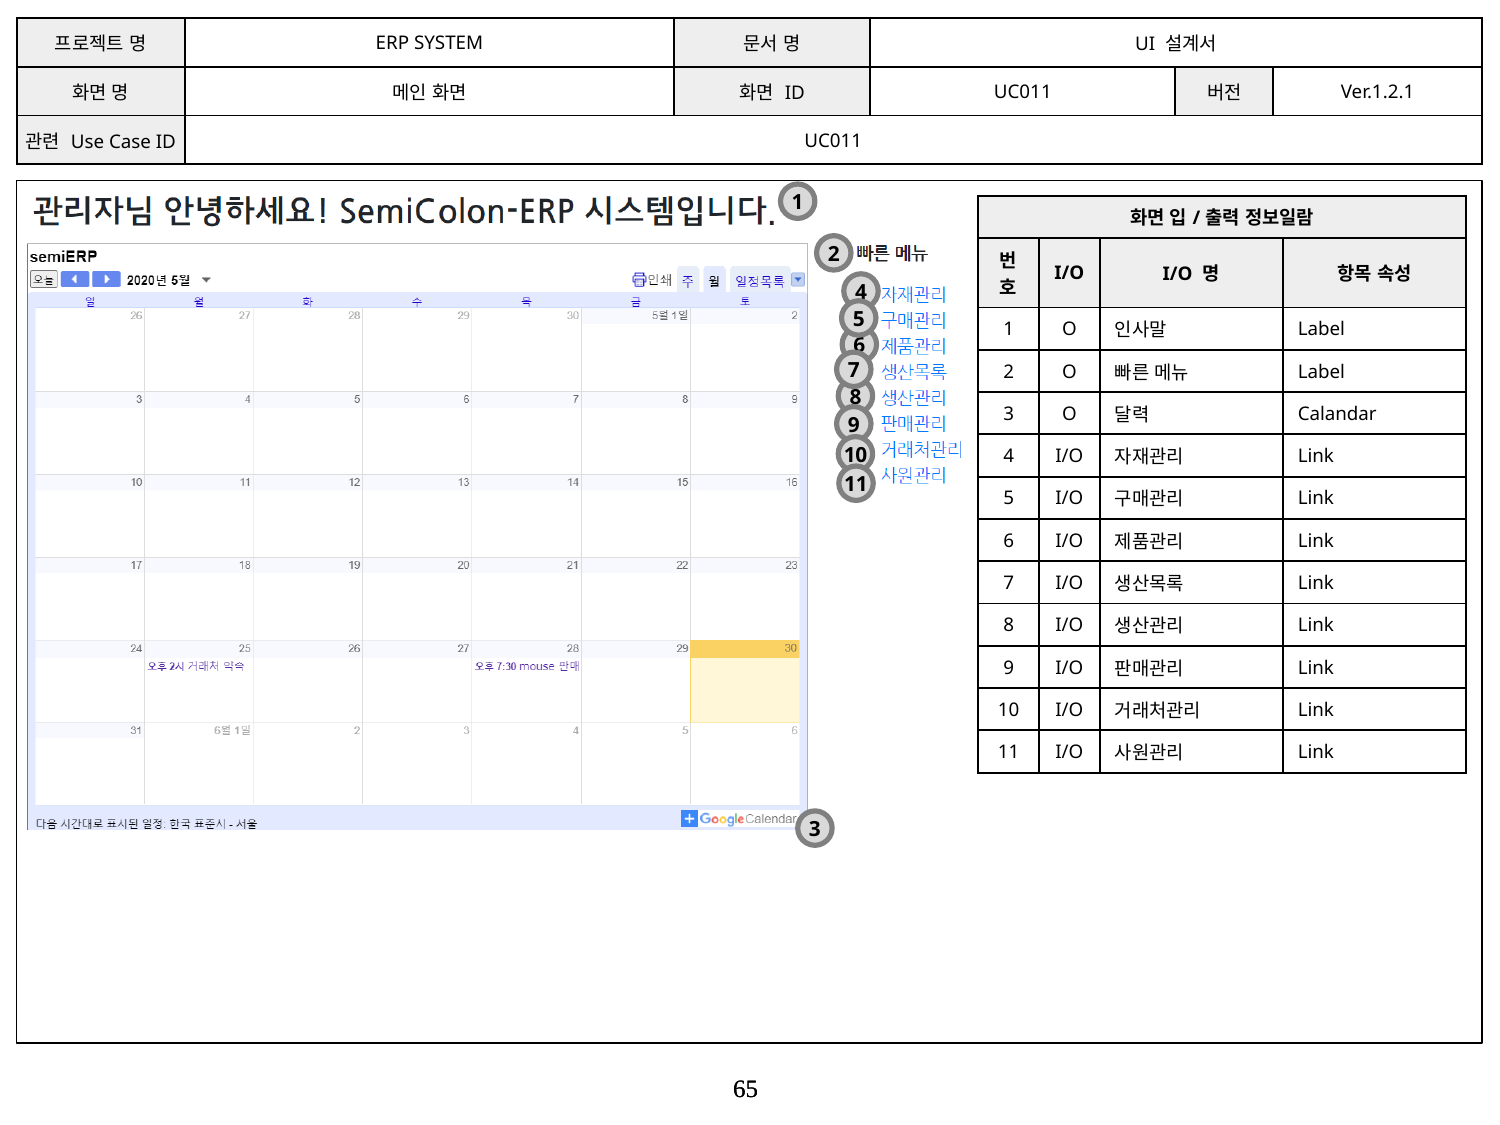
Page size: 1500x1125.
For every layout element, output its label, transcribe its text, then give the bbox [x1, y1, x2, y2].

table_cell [979, 731, 1038, 772]
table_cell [1040, 604, 1099, 645]
picture [19, 182, 967, 837]
table_header UI 설계서 [871, 19, 1481, 66]
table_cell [1040, 393, 1099, 433]
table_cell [1040, 478, 1099, 518]
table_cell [1101, 478, 1282, 518]
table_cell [1284, 435, 1465, 476]
table_cell 번호 [979, 239, 1038, 307]
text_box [800, 837, 830, 846]
table_cell 1 [979, 308, 1038, 349]
table_cell 인사말 [1101, 308, 1282, 349]
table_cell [1101, 351, 1282, 391]
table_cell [979, 604, 1038, 645]
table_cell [1101, 689, 1282, 729]
table_header 화면 입/출력 정보일람 [979, 197, 1465, 237]
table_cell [1284, 351, 1465, 391]
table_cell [1101, 435, 1282, 476]
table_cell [979, 647, 1038, 687]
table_cell UC011 [871, 68, 1174, 115]
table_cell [1040, 731, 1099, 772]
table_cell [1101, 393, 1282, 433]
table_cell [979, 435, 1038, 476]
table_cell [1040, 435, 1099, 476]
table_header 문서 명 [675, 19, 869, 66]
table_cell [1040, 647, 1099, 687]
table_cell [979, 351, 1038, 391]
table_cell 화면 ID [675, 68, 869, 115]
table_cell Ver.1.2.1 [1274, 68, 1481, 115]
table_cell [1040, 689, 1099, 729]
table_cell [1101, 604, 1282, 645]
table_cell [979, 393, 1038, 433]
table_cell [979, 478, 1038, 518]
table_cell O [1040, 308, 1099, 349]
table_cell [1284, 478, 1465, 518]
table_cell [1284, 731, 1465, 772]
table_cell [1101, 520, 1282, 560]
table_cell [979, 562, 1038, 603]
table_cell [979, 520, 1038, 560]
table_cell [1101, 731, 1282, 772]
table_cell 관련 Use Case ID [18, 116, 184, 163]
table_cell UC011 [186, 116, 1481, 163]
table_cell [1040, 520, 1099, 560]
table_header ERP SYSTEM [186, 19, 673, 66]
table_cell I/O [1040, 239, 1099, 307]
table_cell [1284, 689, 1465, 729]
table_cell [1284, 604, 1465, 645]
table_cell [1284, 393, 1465, 433]
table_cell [1284, 647, 1465, 687]
table_header 프로젝트 명 [18, 19, 184, 66]
table_cell 항목 속성 [1284, 239, 1465, 307]
table_cell 메인 화면 [186, 68, 673, 115]
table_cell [1284, 562, 1465, 603]
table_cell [1284, 308, 1465, 349]
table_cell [1284, 520, 1465, 560]
table_cell 화면 명 [18, 68, 184, 115]
table_cell I/O 명 [1101, 239, 1282, 307]
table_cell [1040, 562, 1099, 603]
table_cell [1101, 562, 1282, 603]
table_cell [1101, 647, 1282, 687]
table_cell 버전 [1176, 68, 1272, 115]
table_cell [1040, 351, 1099, 391]
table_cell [979, 689, 1038, 729]
